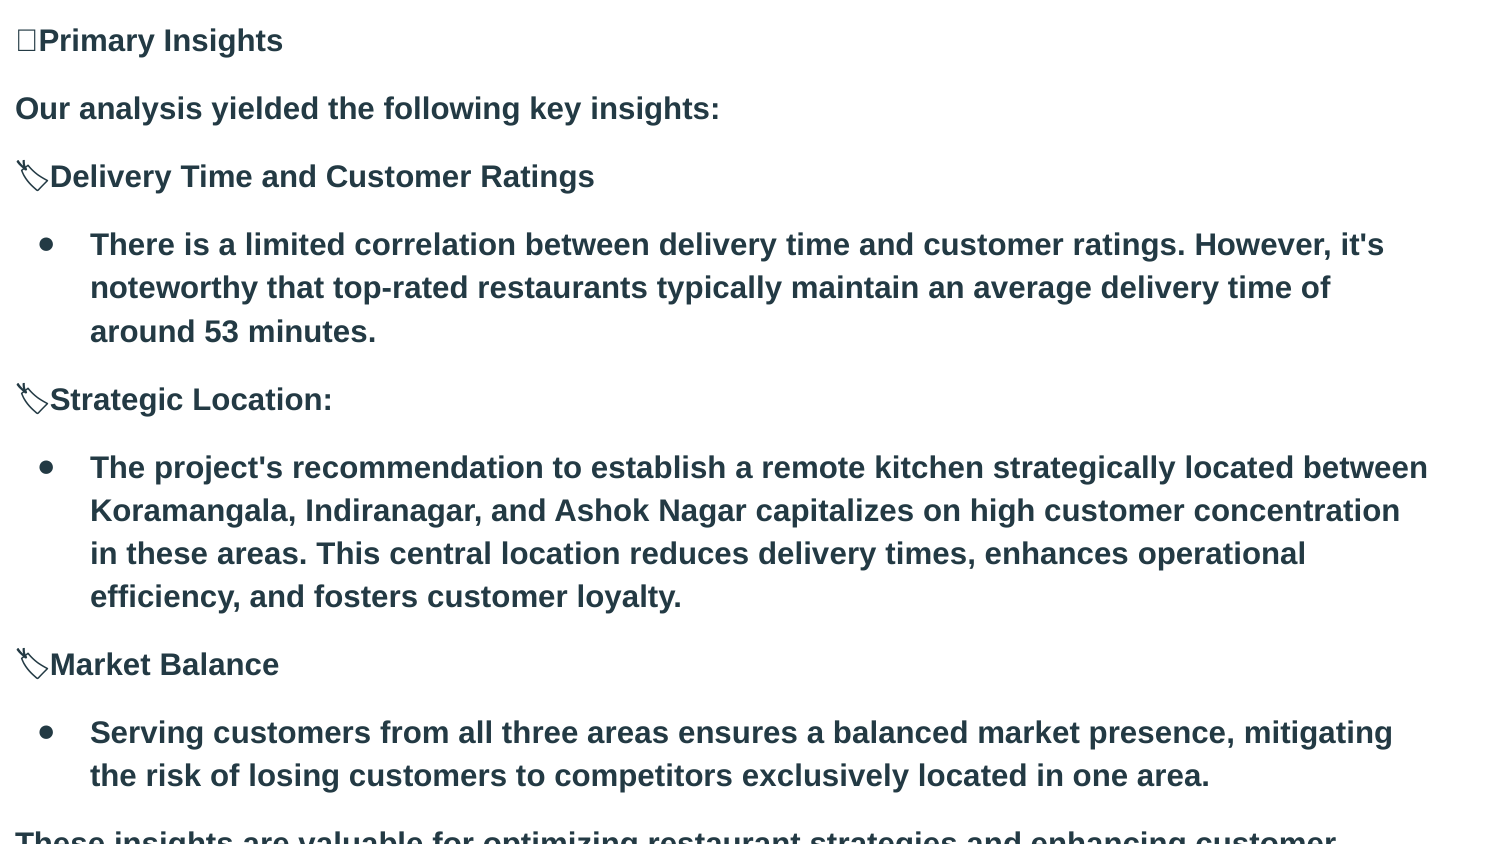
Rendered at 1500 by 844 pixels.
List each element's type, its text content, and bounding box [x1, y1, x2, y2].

text_box 💡Primary Insights Our analysis yielded the following key insights: 🏷️Delivery Time and Customer Ratings There is a limited correlation between delivery time and customer ratings. However, it's noteworthy that top-rated restaurants typically maintain an average delivery time of around 53 minutes. 🏷️Strategic Location: The project's recommendation to establish a remote kitchen strategically located between Koramangala, Indiranagar, and Ashok Nagar capitalizes on high customer concentration in these areas. This central location reduces delivery times, enhances operational efficiency, and fosters customer loyalty. 🏷️Market Balance Serving customers from all three areas ensures a balanced market presence, mitigating the risk of losing customers to competitors exclusively located in one area. These insights are valuable for optimizing restaurant strategies and enhancing customer experiences in the food delivery market. [0, 0, 1453, 844]
